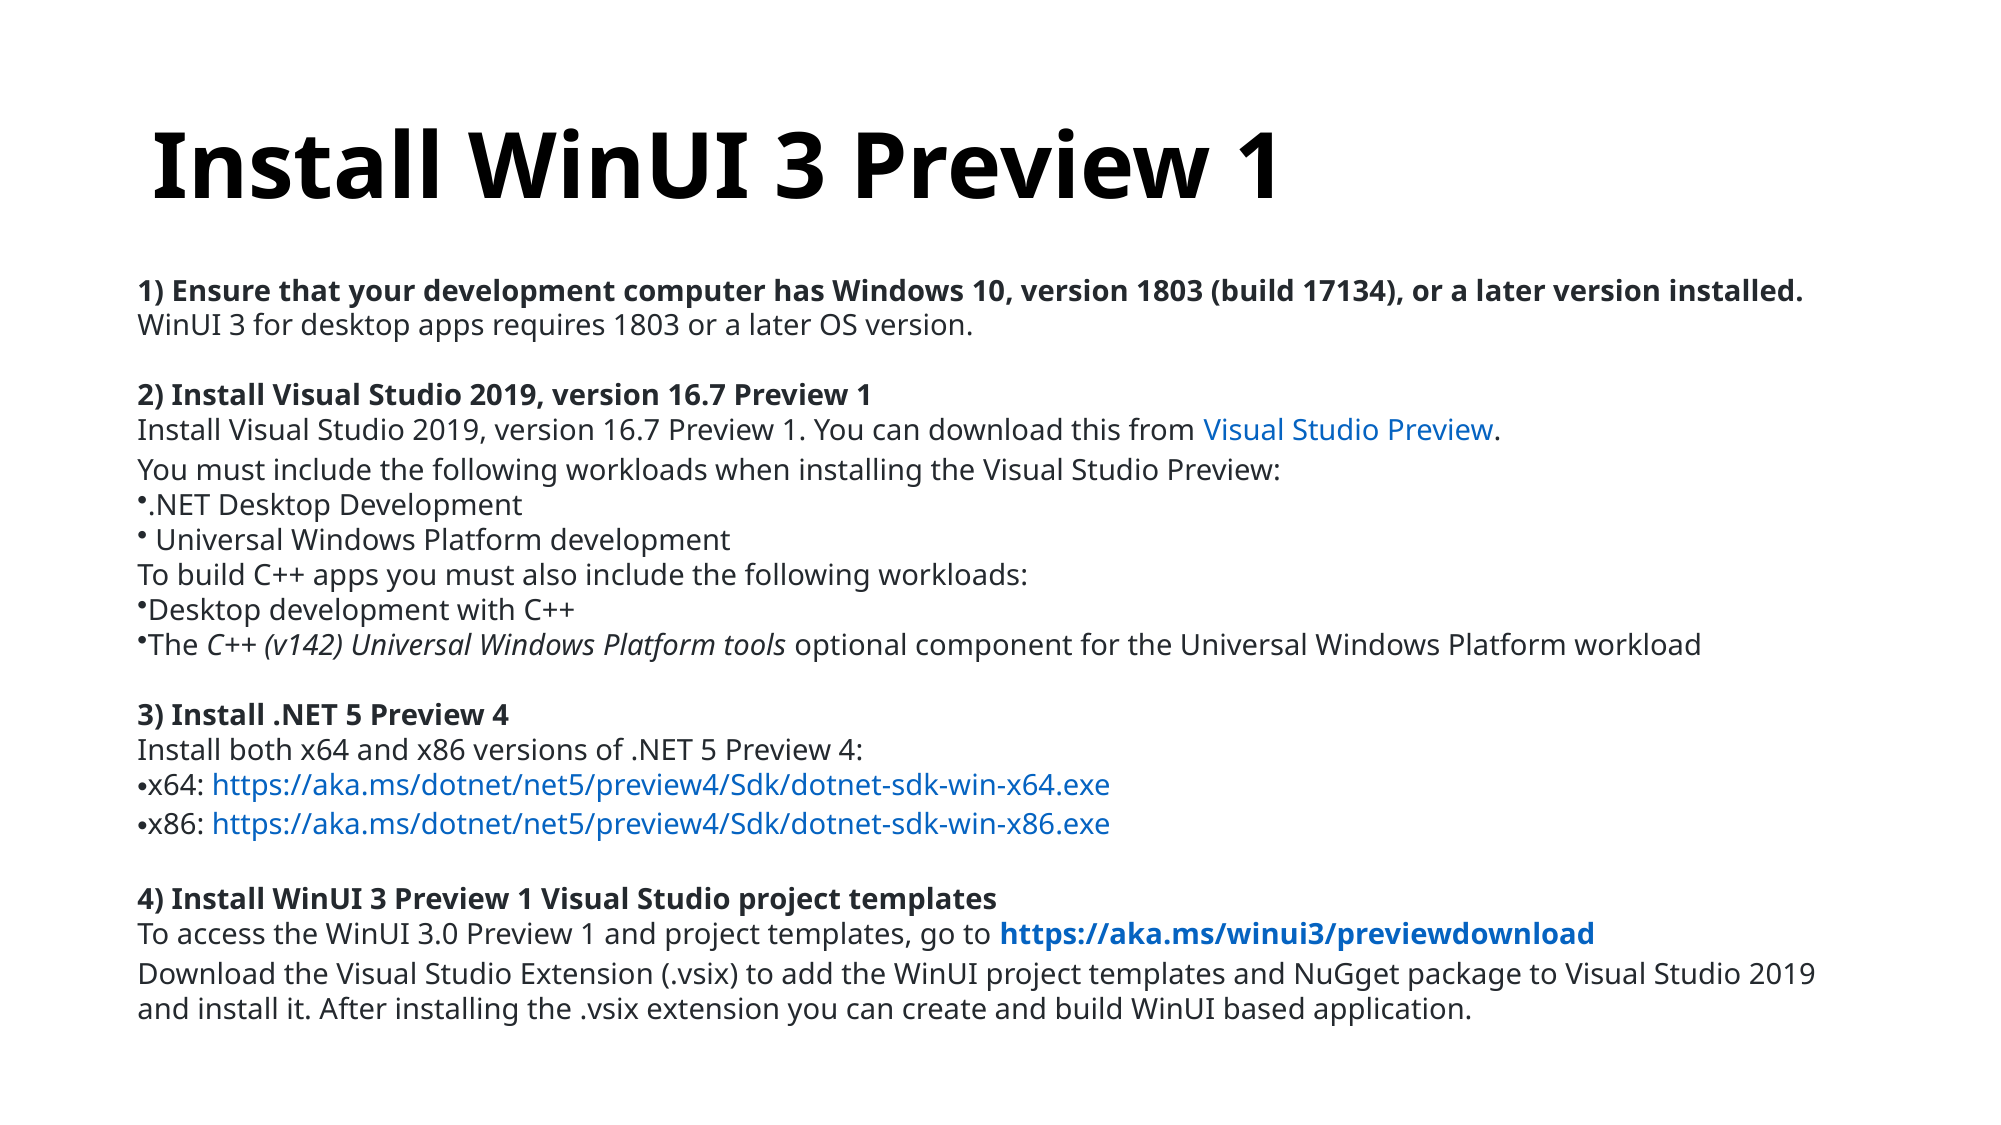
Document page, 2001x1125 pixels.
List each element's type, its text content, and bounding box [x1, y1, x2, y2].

title Install WinUI 3 Preview 1 [137, 59, 1863, 271]
list 1) Ensure that your development computer has Windows 10, version 1803 (build 17134), or a later version installed. WinUI 3 for desktop apps requires 1803 or a later OS version. 2) Install Visual Studio 2019, version 16.7 Preview 1 Install Visual Studio 2019, version 16.7 Preview 1. You can download this from Visual Studio Preview. You must include the following workloads when installing the Visual Studio Preview: .NET Desktop Development Universal Windows Platform development To build C++ apps you must also include the following workloads: Desktop development with C++ The C++ (v142) Universal Windows Platform tools optional component for the Universal Windows Platform workload 3) Install .NET 5 Preview 4 Install both x64 and x86 versions of .NET 5 Preview 4: x64: https://aka.ms/dotnet/net5/preview4/Sdk/dotnet-sdk-win-x64.exe x86: https://aka.ms/dotnet/net5/preview4/Sdk/dotnet-sdk-win-x86.exe 4) Install WinUI 3 Preview 1 Visual Studio project templates To access the WinUI 3.0 Preview 1 and project templates, go to https://aka.ms/winui3/previewdownload Download the Visual Studio Extension (.vsix) to add the WinUI project templates and NuGget package to Visual Studio 2019 and install it. After installing the .vsix extension you can create and build WinUI based application. [137, 271, 1863, 1026]
